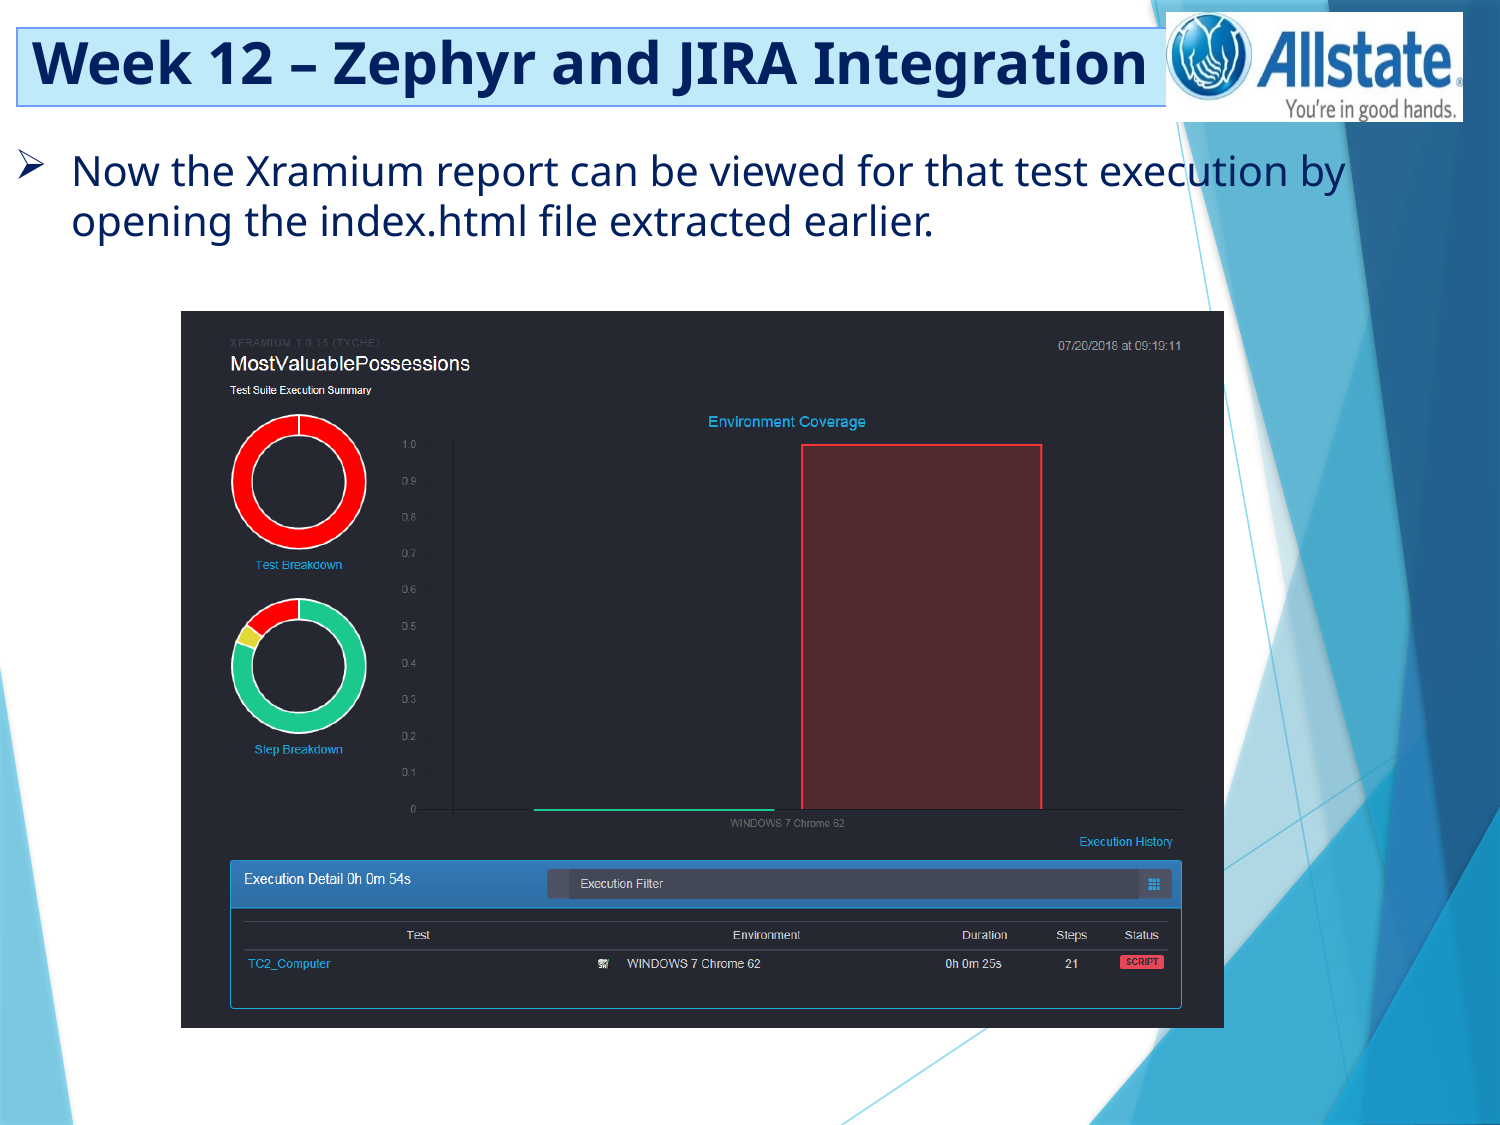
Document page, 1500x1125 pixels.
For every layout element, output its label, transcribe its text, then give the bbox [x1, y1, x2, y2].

picture [181, 310, 1224, 1029]
text_box Week 12 – Zephyr and JIRA Integration [17, 28, 1161, 106]
text_box Now the Xramium report can be viewed for that test execution by opening the index.html file extracted earlier. [0, 137, 1406, 553]
picture [1166, 11, 1464, 123]
